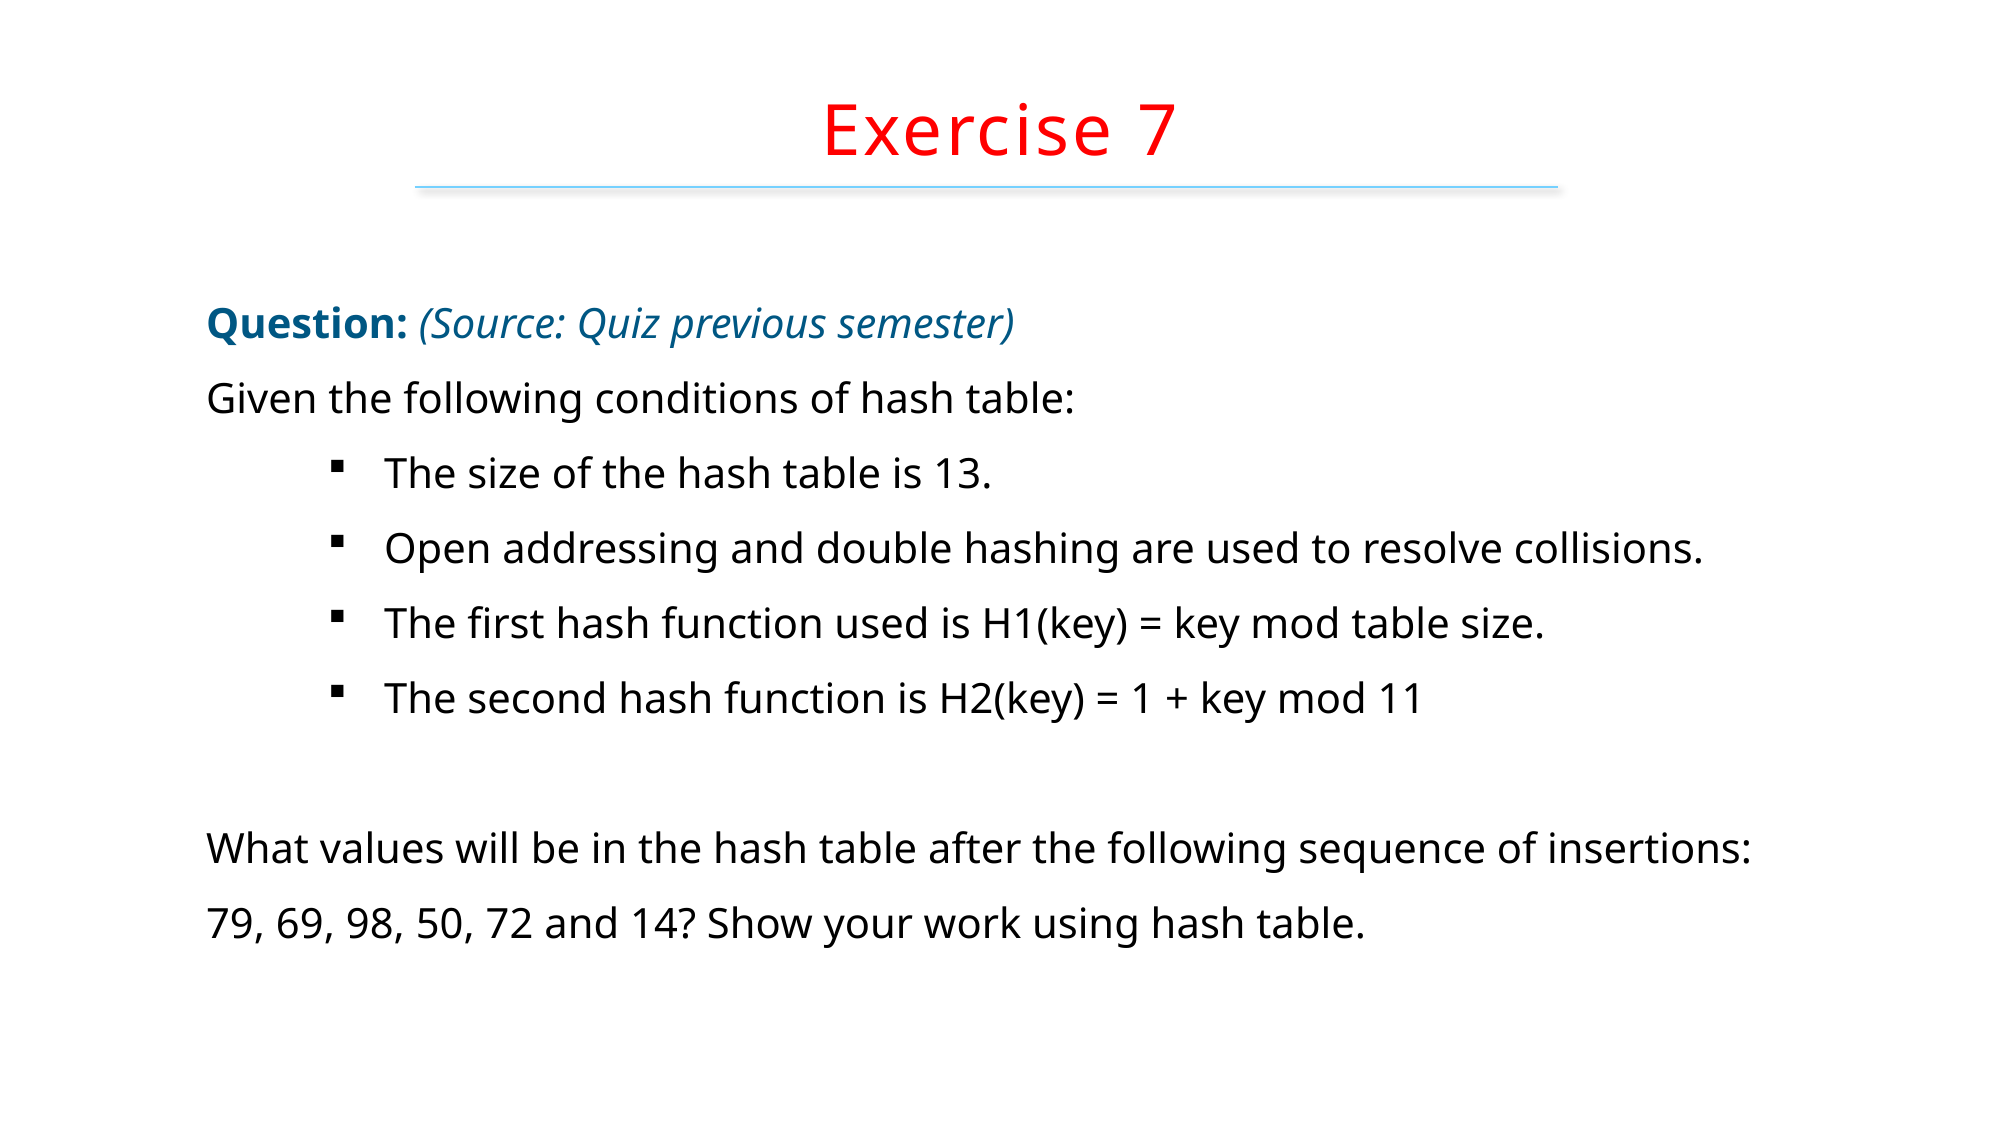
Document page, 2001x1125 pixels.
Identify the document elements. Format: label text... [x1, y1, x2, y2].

title Exercise 7 [0, 0, 2000, 265]
text_box Question: (Source: Quiz previous semester) Given the following conditions of hash table: The size of the hash table is 13. Open addressing and double hashing are used to resolve collisions. The first hash function used is H1(key) = key mod table size. The second hash function is H2(key) = 1 + key mod 11 What values will be in the hash table after the following sequence of insertions: 79, 69, 98, 50, 72 and 14? Show your work using hash table. [191, 264, 1848, 955]
